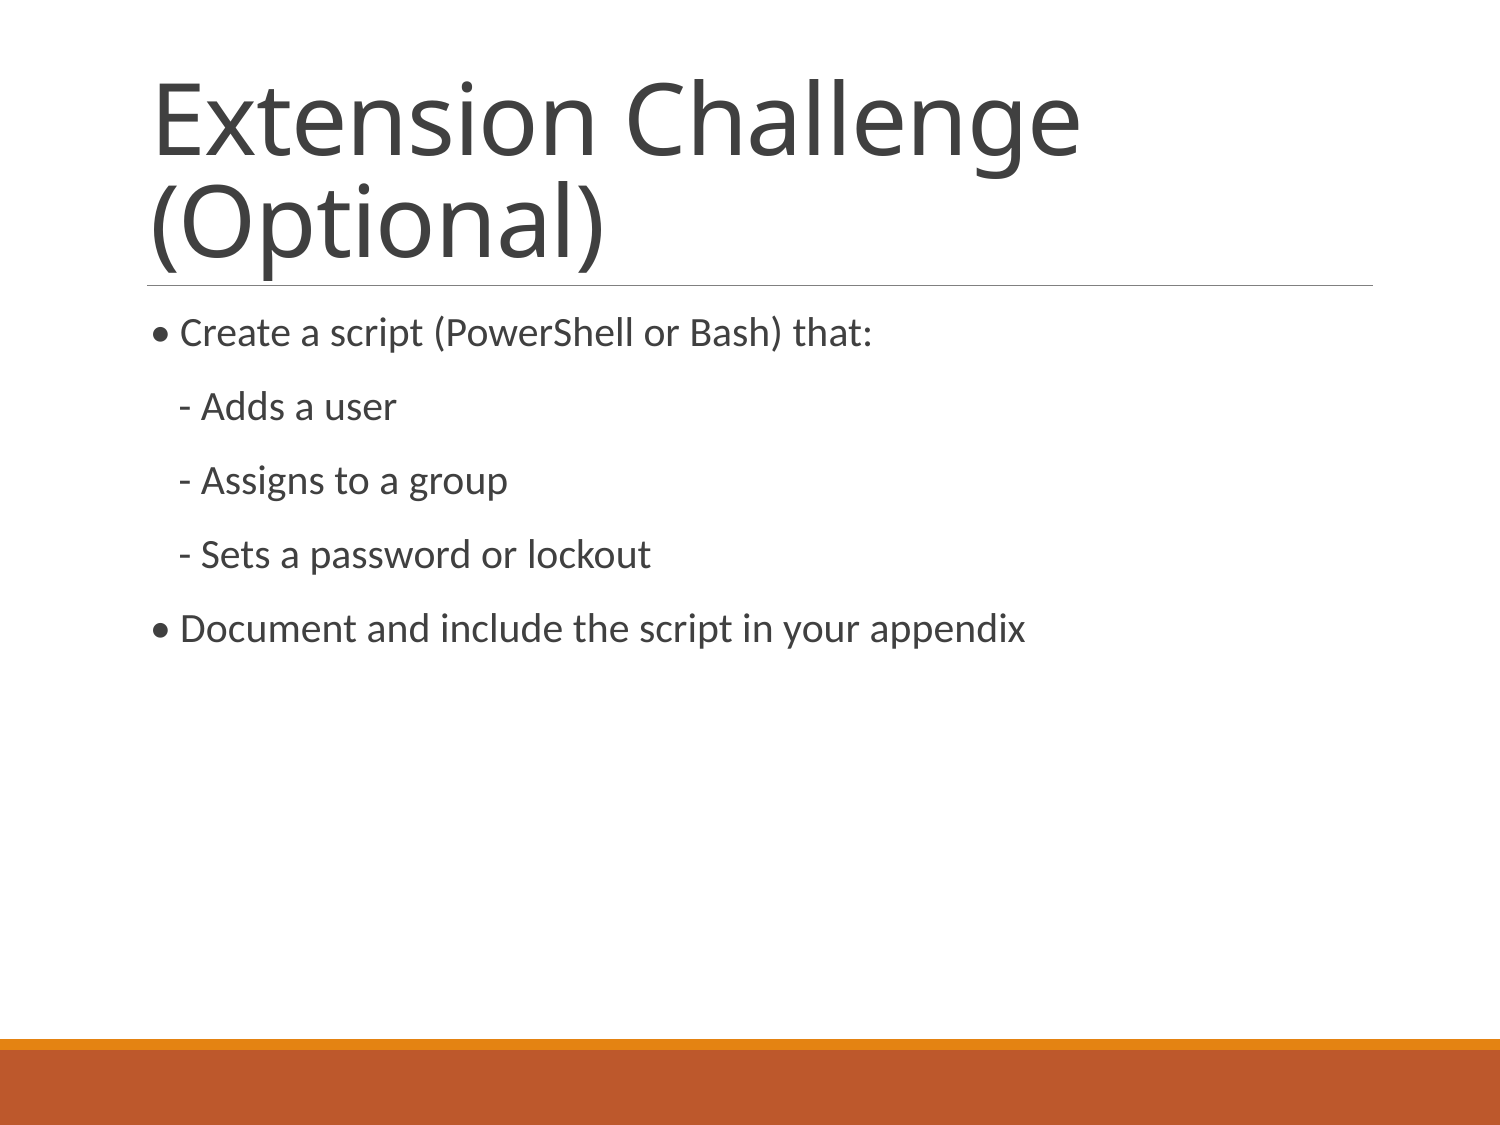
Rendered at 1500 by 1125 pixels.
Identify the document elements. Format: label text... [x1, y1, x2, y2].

list • Create a script (PowerShell or Bash) that: - Adds a user - Assigns to a group - Sets a password or lockout • Document and include the script in your appendix [135, 302, 1373, 963]
title Extension Challenge (Optional) [135, 47, 1373, 285]
